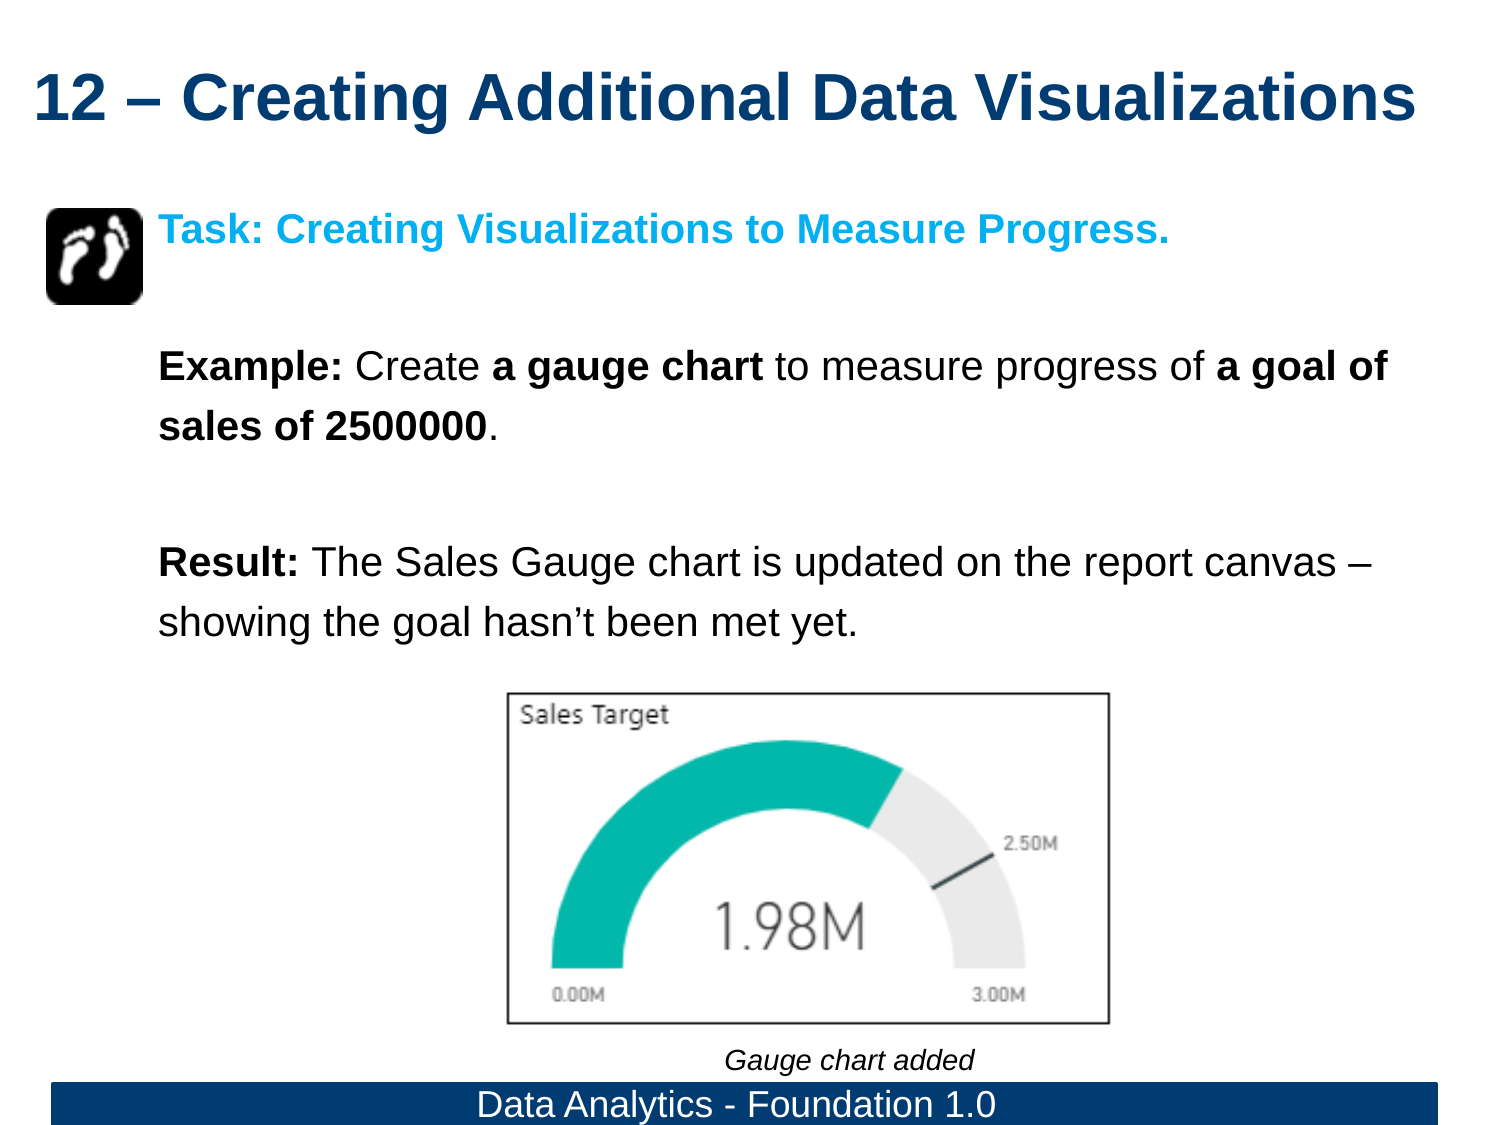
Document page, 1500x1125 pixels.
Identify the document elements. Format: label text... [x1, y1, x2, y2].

text_box Task: Creating Visualizations to Measure Progress. Example: Create a gauge chart to measure progress of a goal of sales of 2500000. Result: The Sales Gauge chart is updated on the report canvas – showing the goal hasn’t been met yet. Steps: Save the file as Gauge added Power BI file [143, 188, 1454, 956]
footer Data Analytics - Foundation 1.0 [461, 1072, 1041, 1125]
picture [501, 689, 1117, 1030]
picture [45, 207, 143, 305]
title 12 – Creating Additional Data Visualizations [0, 0, 1500, 188]
text_box Gauge chart added [442, 1029, 1152, 1084]
